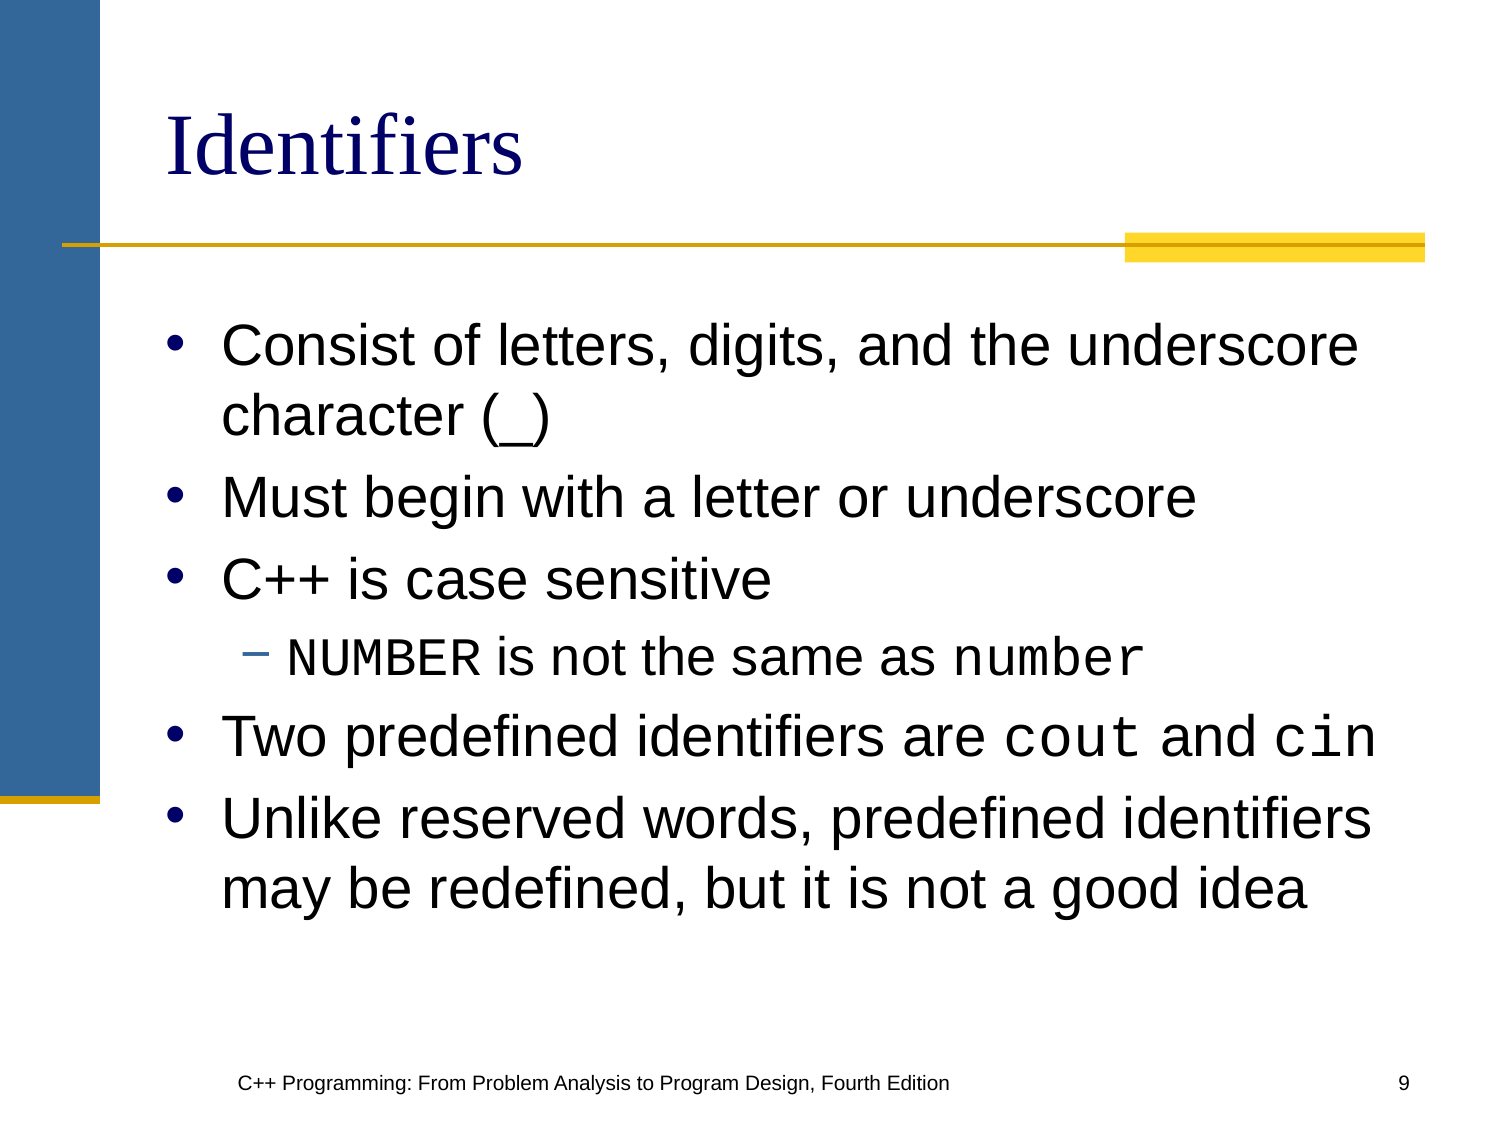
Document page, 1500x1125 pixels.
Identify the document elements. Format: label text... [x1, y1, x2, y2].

list Consist of letters, digits, and the underscore character (_) Must begin with a letter or underscore C++ is case sensitive NUMBER is not the same as number Two predefined identifiers are cout and cin Unlike reserved words, predefined identifiers may be redefined, but it is not a good idea [150, 299, 1425, 1006]
text_box C++ Programming: From Problem Analysis to Program Design, Fourth Edition [149, 1062, 1038, 1100]
title Identifiers [150, 45, 1425, 234]
text_box ‹#› [1112, 1062, 1425, 1100]
